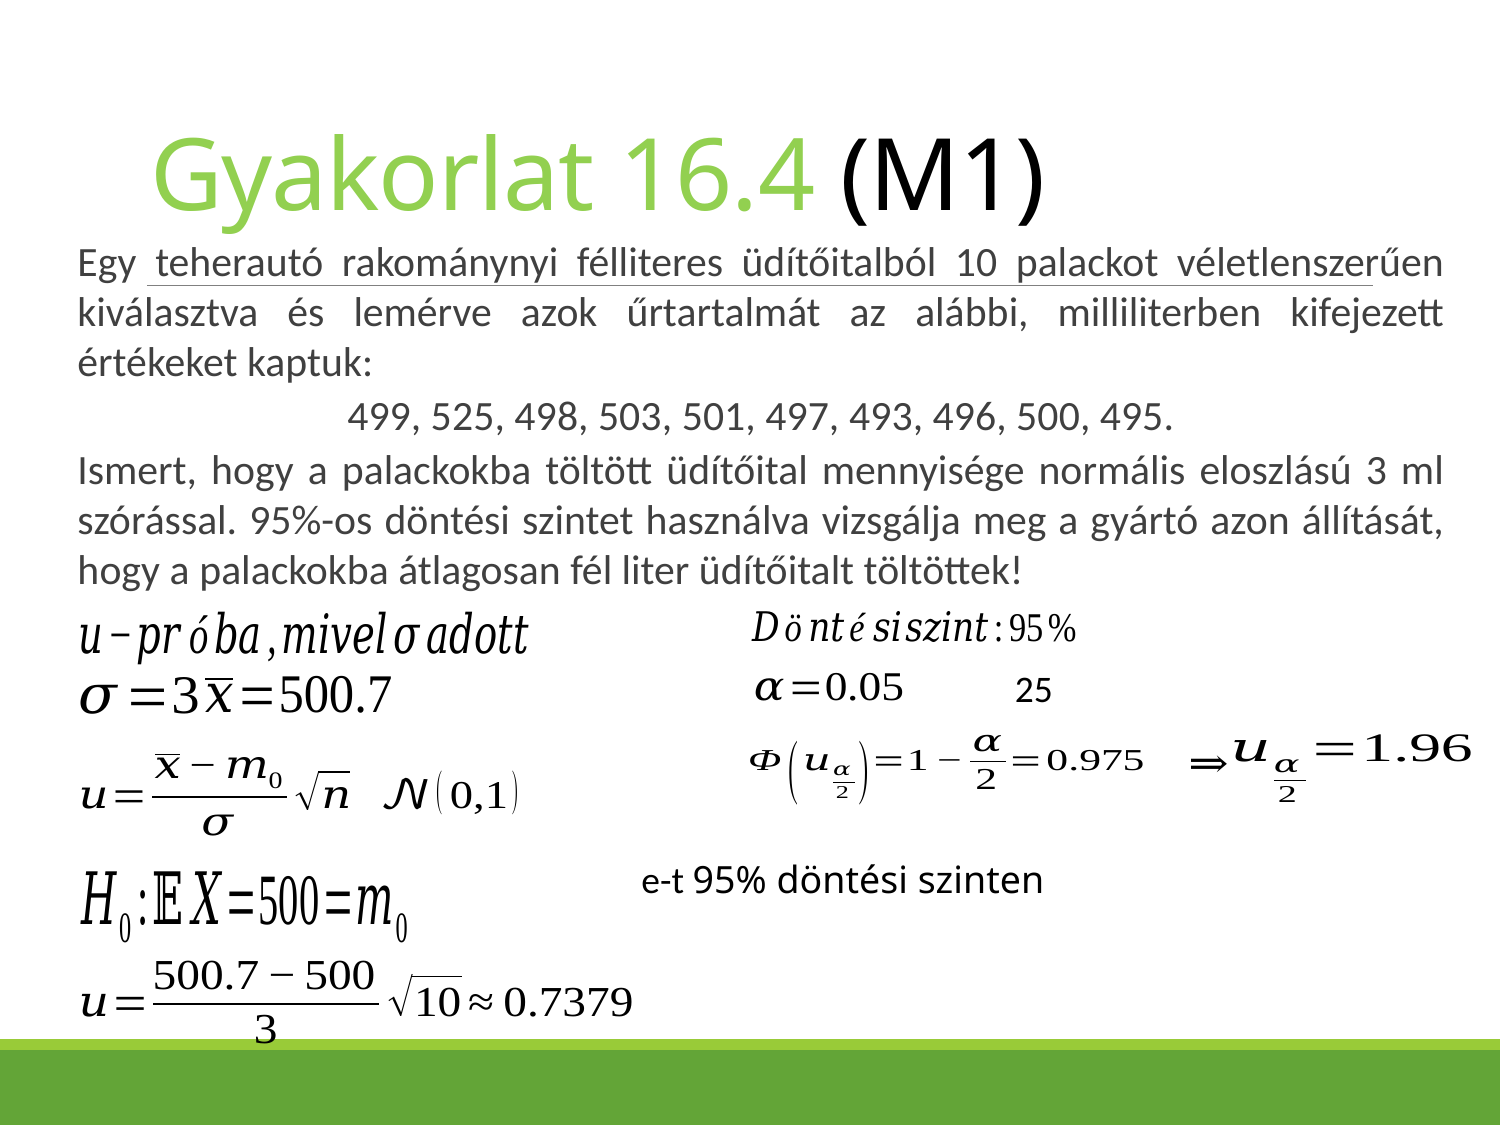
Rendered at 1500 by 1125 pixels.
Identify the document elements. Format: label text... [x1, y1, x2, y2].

title Gyakorlat 16.4 (M1) [135, 0, 1373, 227]
list Egy teherautó rakománynyi félliteres üdítőitalból 10 palackot véletlenszerűen kiválasztva és lemérve azok űrtartalmát az alábbi, milliliterben kifejezett értékeket kaptuk: 499, 525, 498, 503, 501, 497, 493, 496, 500, 495. Ismert, hogy a palackokba töltött üdítőital mennyisége normális eloszlású 3 ml szórással. 95%-os döntési szintet használva vizsgálja meg a gyártó azon állítását, hogy a palackokba átlagosan fél liter üdítőitalt töltöttek! [62, 227, 1445, 612]
